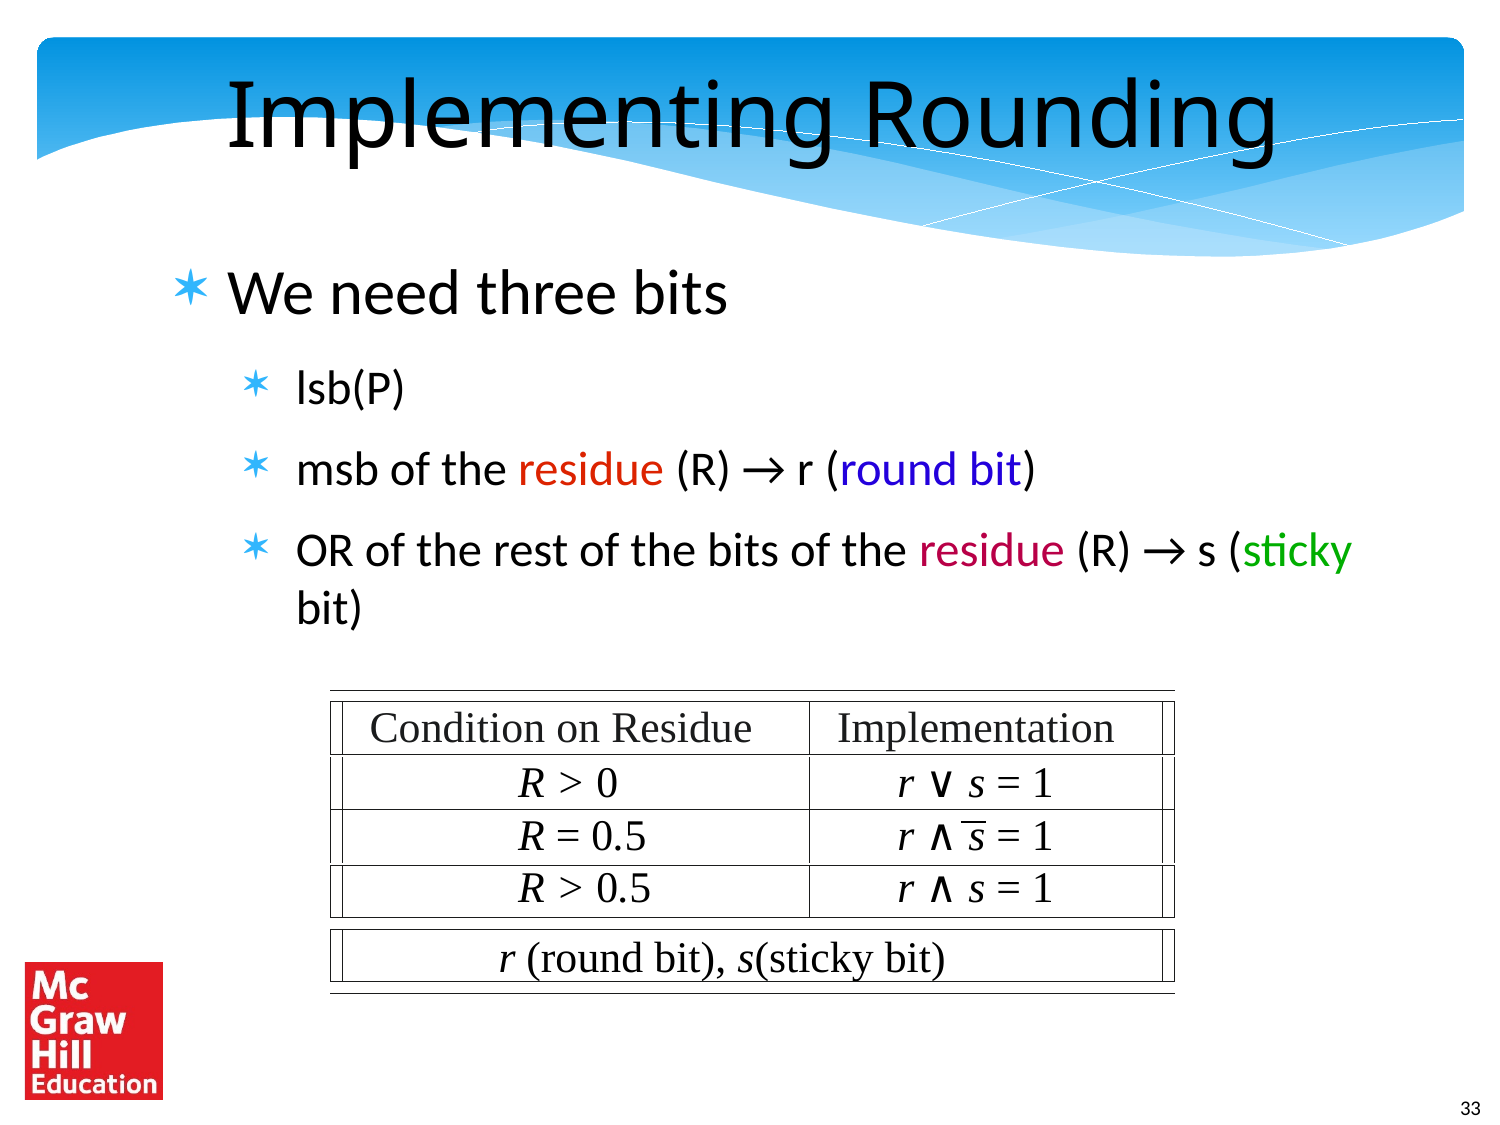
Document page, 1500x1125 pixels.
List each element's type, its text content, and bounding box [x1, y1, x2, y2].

list We need three bits lsb(P) msb of the residue (R) → r (round bit) OR of the rest of the bits of the residue (R) → s (sticky bit) [158, 249, 1375, 638]
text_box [324, 684, 1183, 1001]
title Implementing Rounding [145, 33, 1363, 188]
picture [24, 962, 163, 1100]
